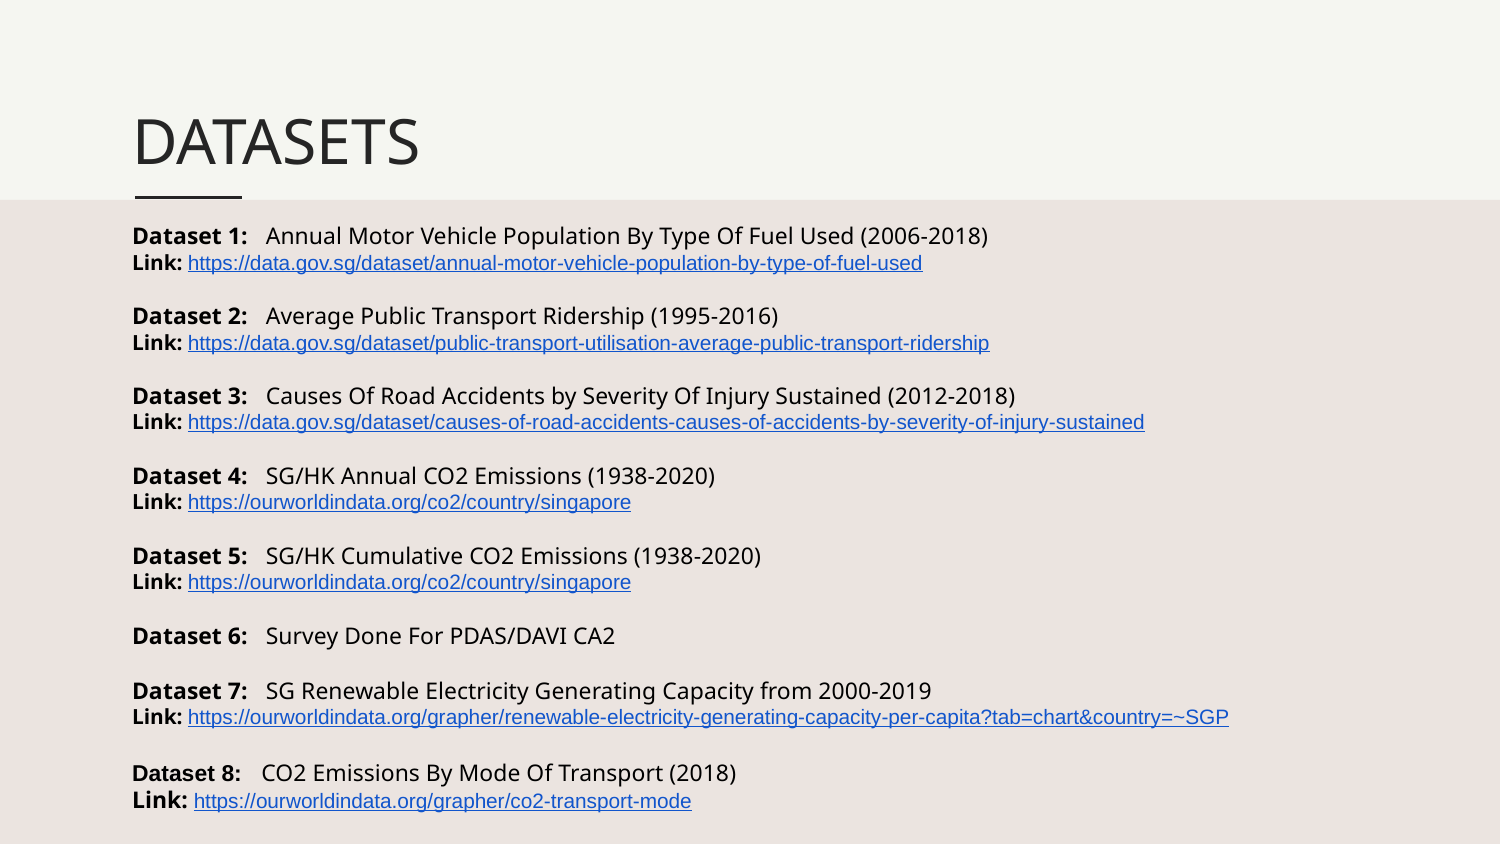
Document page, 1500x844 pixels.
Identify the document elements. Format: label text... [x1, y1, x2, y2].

list Dataset 1: Annual Motor Vehicle Population By Type Of Fuel Used (2006-2018) Link: https://data.gov.sg/dataset/annual-motor-vehicle-population-by-type-of-fuel-used Dataset 2: Average Public Transport Ridership (1995-2016) Link: https://data.gov.sg/dataset/public-transport-utilisation-average-public-transport-ridership Dataset 3: Causes Of Road Accidents by Severity Of Injury Sustained (2012-2018) Link: https://data.gov.sg/dataset/causes-of-road-accidents-causes-of-accidents-by-severity-of-injury-sustained Dataset 4: SG/HK Annual CO2 Emissions (1938-2020) Link: https://ourworldindata.org/co2/country/singapore Dataset 5: SG/HK Cumulative CO2 Emissions (1938-2020) Link: https://ourworldindata.org/co2/country/singapore Dataset 6: Survey Done For PDAS/DAVI CA2 Dataset 7: SG Renewable Electricity Generating Capacity from 2000-2019 Link: https://ourworldindata.org/grapher/renewable-electricity-generating-capacity-per-capita?tab=chart&country=~SGP Dataset 8: CO2 Emissions By Mode Of Transport (2018) Link: https://ourworldindata.org/grapher/co2-transport-mode [116, 206, 1492, 836]
title DATASETS [116, 87, 1064, 174]
